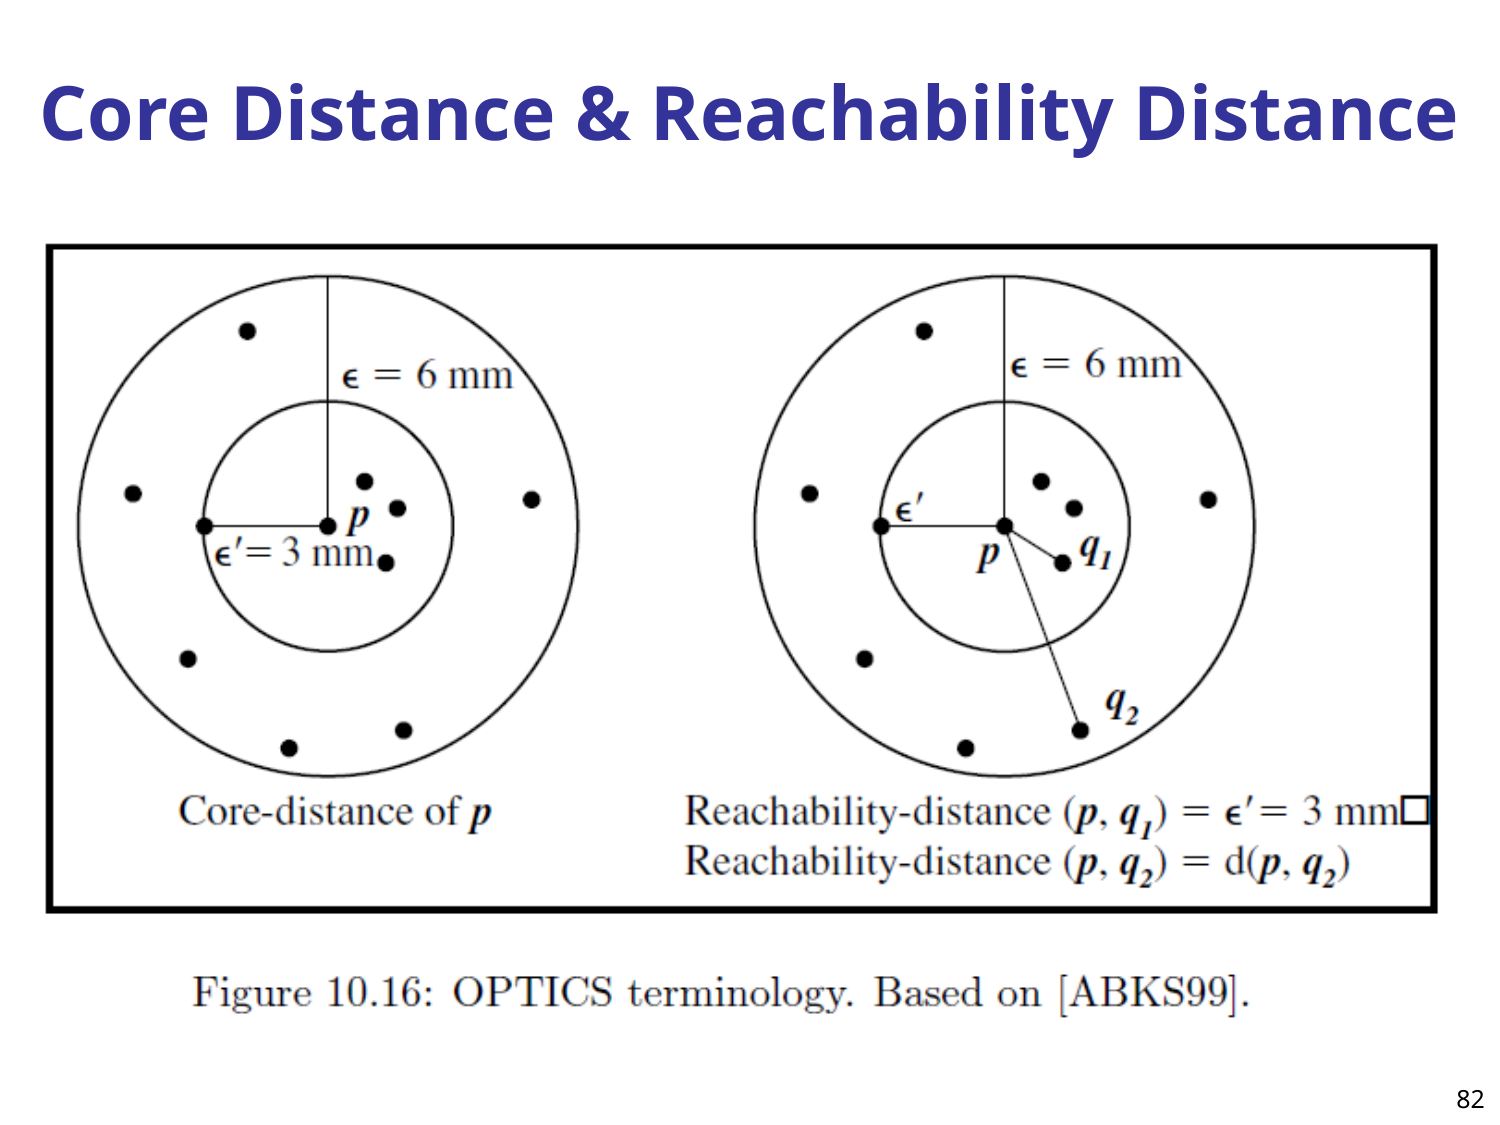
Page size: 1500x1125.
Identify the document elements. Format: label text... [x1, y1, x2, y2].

picture [37, 224, 1451, 1026]
slide_number 82 [1187, 1062, 1500, 1125]
title Core Distance & Reachability Distance [0, 62, 1500, 163]
